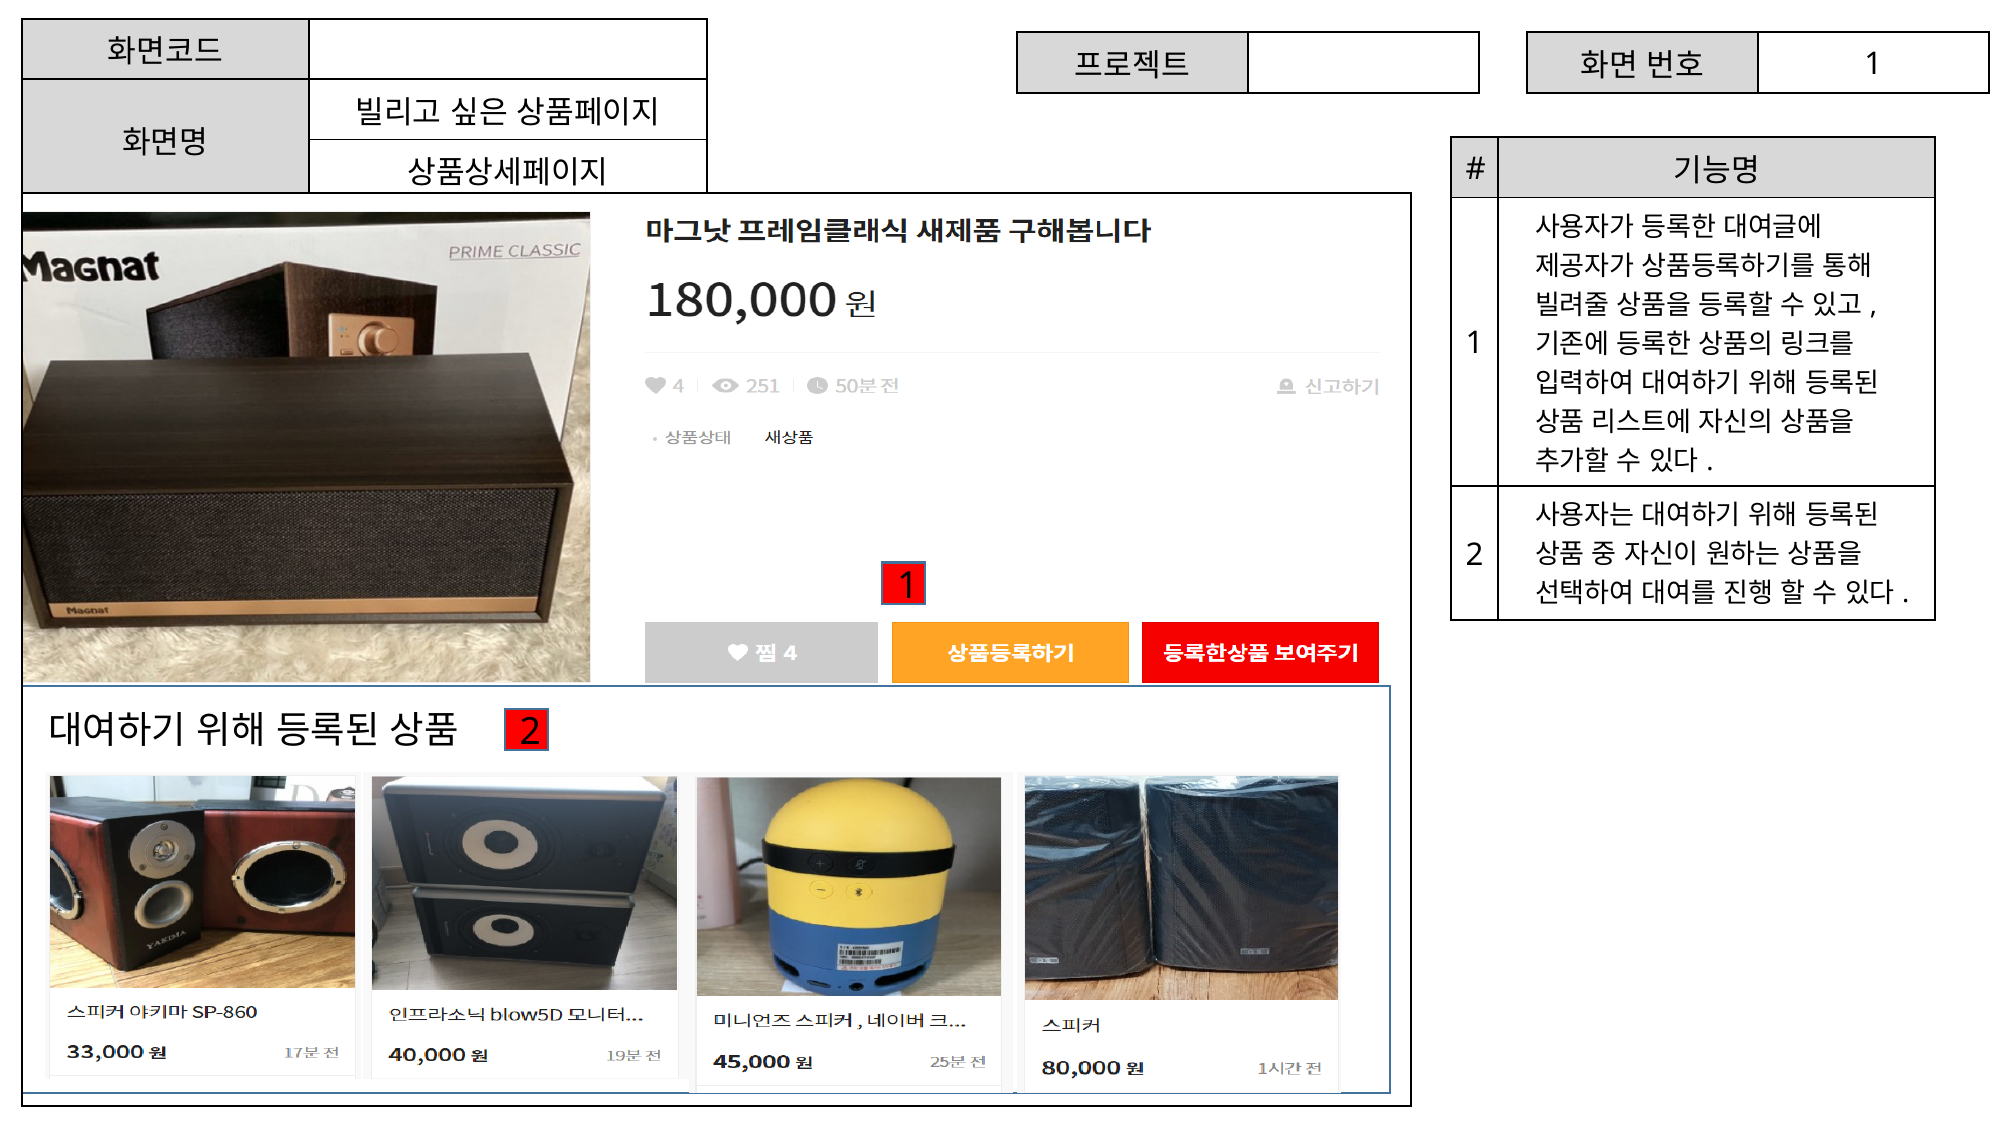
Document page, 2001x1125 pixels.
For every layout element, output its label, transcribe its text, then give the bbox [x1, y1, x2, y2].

table_cell 화면명 [23, 80, 308, 192]
text_box [21, 192, 1412, 1107]
picture [363, 772, 1013, 1093]
table_header 화면코드 [23, 20, 308, 78]
table_cell 상품상세페이지 [310, 140, 706, 192]
table_header # [1452, 138, 1497, 197]
table_cell 사용자는 대여하기 위해 등록된 상품 중 자신이 원하는 상품을 선택하여 대여를 진행 할 수 있다. [1499, 487, 1934, 619]
table_cell 빌리고 싶은 상품페이지 [310, 80, 706, 139]
table_header 화면 번호 [1528, 33, 1757, 92]
table_header 1 [1759, 33, 1988, 92]
table_header 프로젝트 [1018, 33, 1247, 92]
picture [45, 772, 361, 1080]
table_header 기능명 [1499, 138, 1934, 197]
table_header [310, 20, 706, 78]
picture [0, 192, 1390, 699]
table_cell 1 [1452, 198, 1497, 485]
table_header [1249, 33, 1478, 92]
table_cell 사용자가 등록한 대여글에 제공자가 상품등록하기를 통해 빌려줄 상품을 등록할 수 있고, 기존에 등록한 상품의 링크를 입력하여 대여하기 위해 등록된 상품 리스트에 자신의 상품을 추가할 수 있다. [1499, 198, 1934, 485]
picture [1017, 772, 1341, 1093]
table_cell 2 [1452, 487, 1497, 619]
